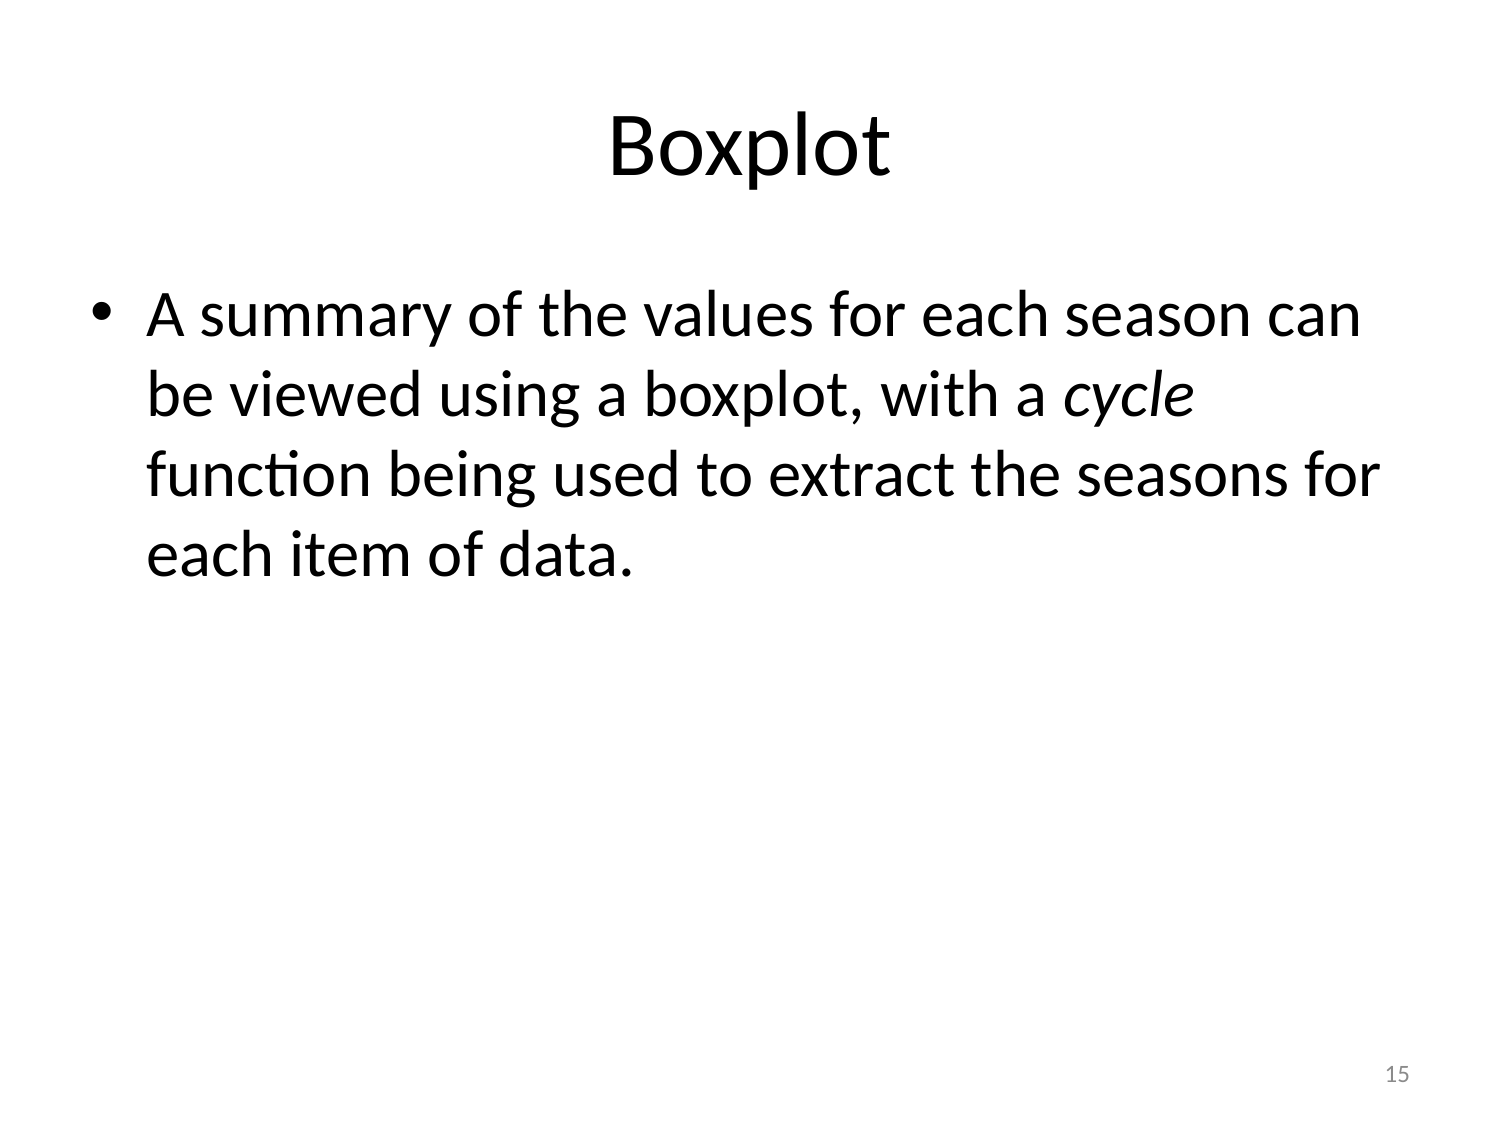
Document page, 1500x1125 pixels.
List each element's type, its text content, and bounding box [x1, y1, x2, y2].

slide_number 15 [1074, 1042, 1425, 1103]
list A summary of the values for each season can be viewed using a boxplot, with a cycle function being used to extract the seasons for each item of data. [75, 262, 1425, 1005]
title Boxplot [75, 45, 1425, 233]
